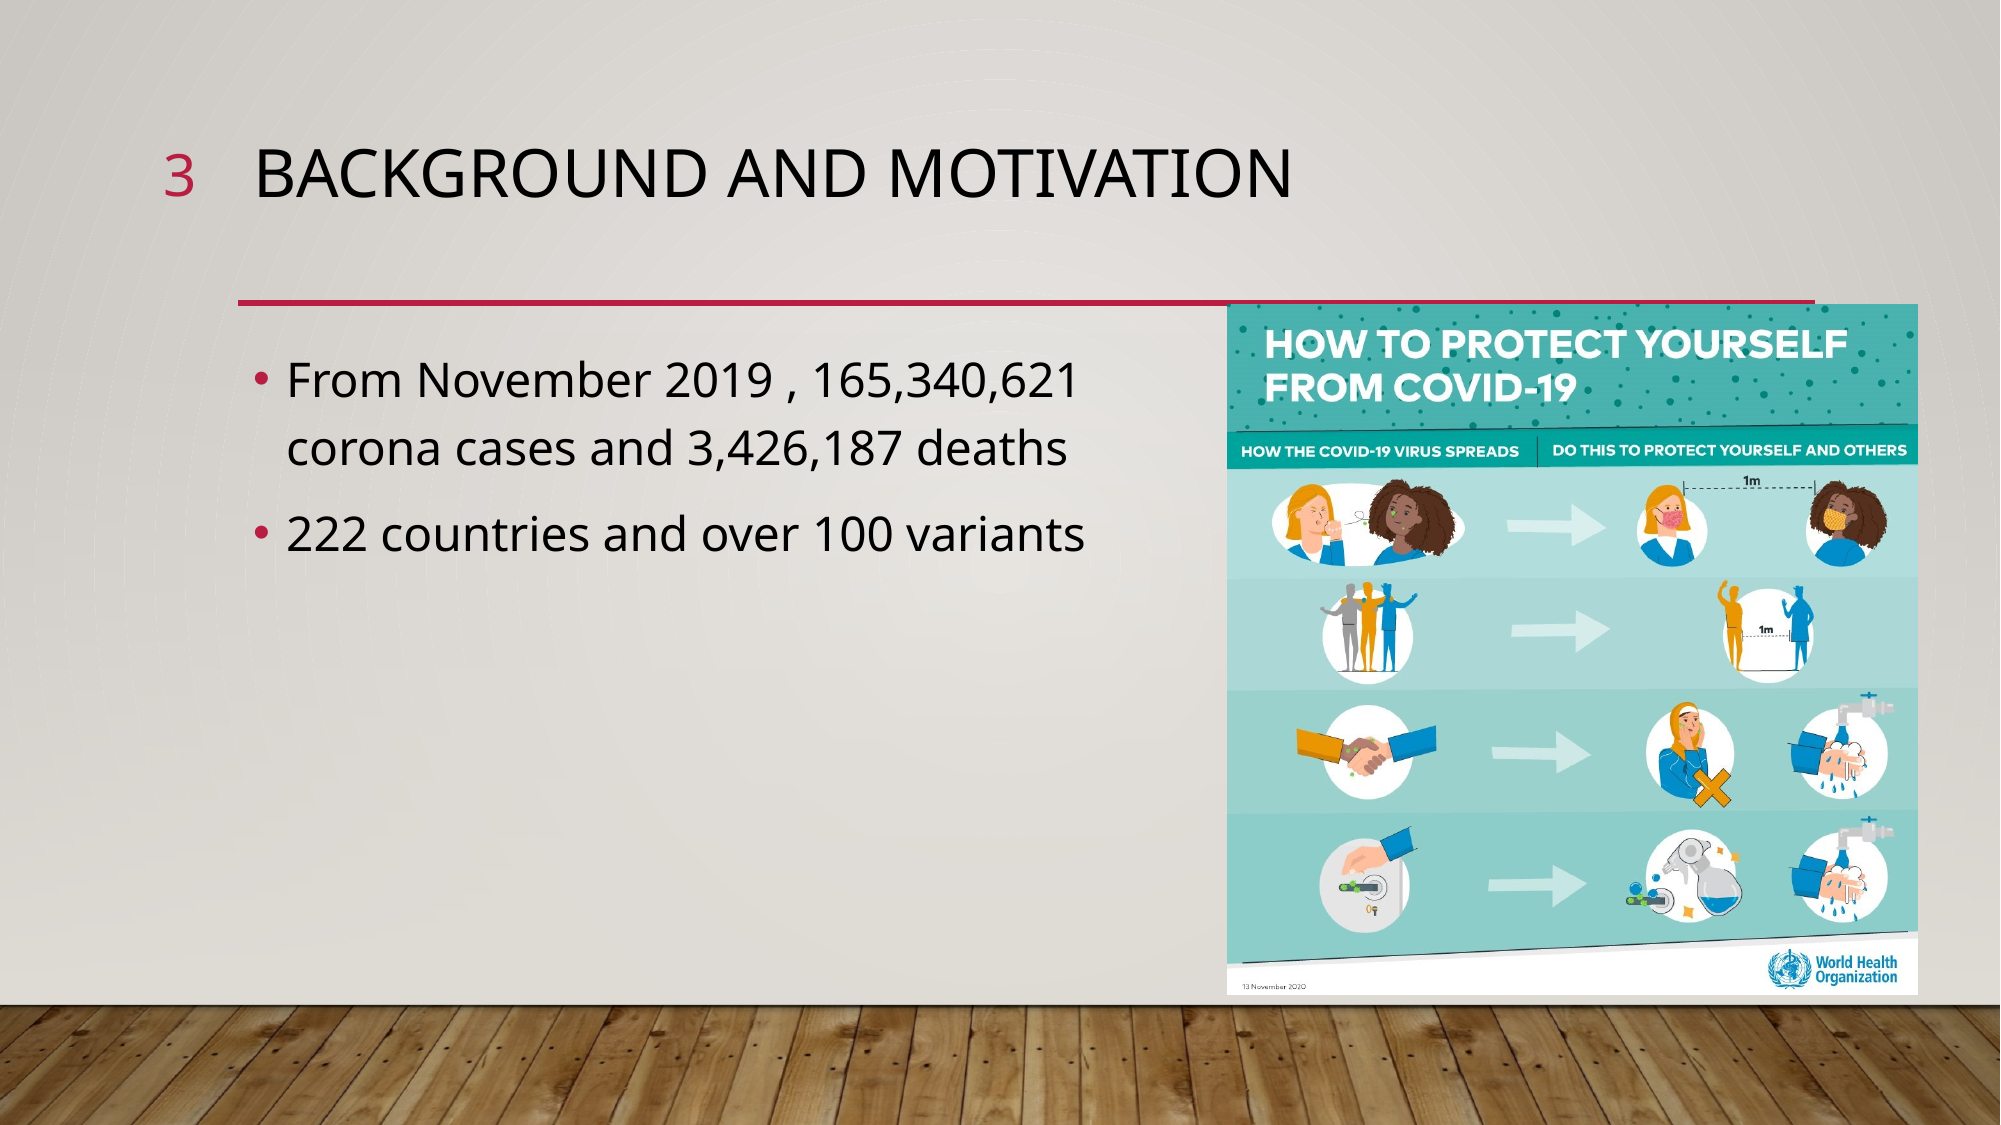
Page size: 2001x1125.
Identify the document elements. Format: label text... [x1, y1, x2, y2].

list From November 2019 , 165,340,621 corona cases and 3,426,187 deaths 222 countries and over 100 variants [238, 330, 1192, 574]
picture [1226, 303, 1919, 996]
picture [0, 1005, 2000, 1125]
slide_number 3 [78, 131, 212, 214]
title Background and motivation [238, 131, 1814, 305]
